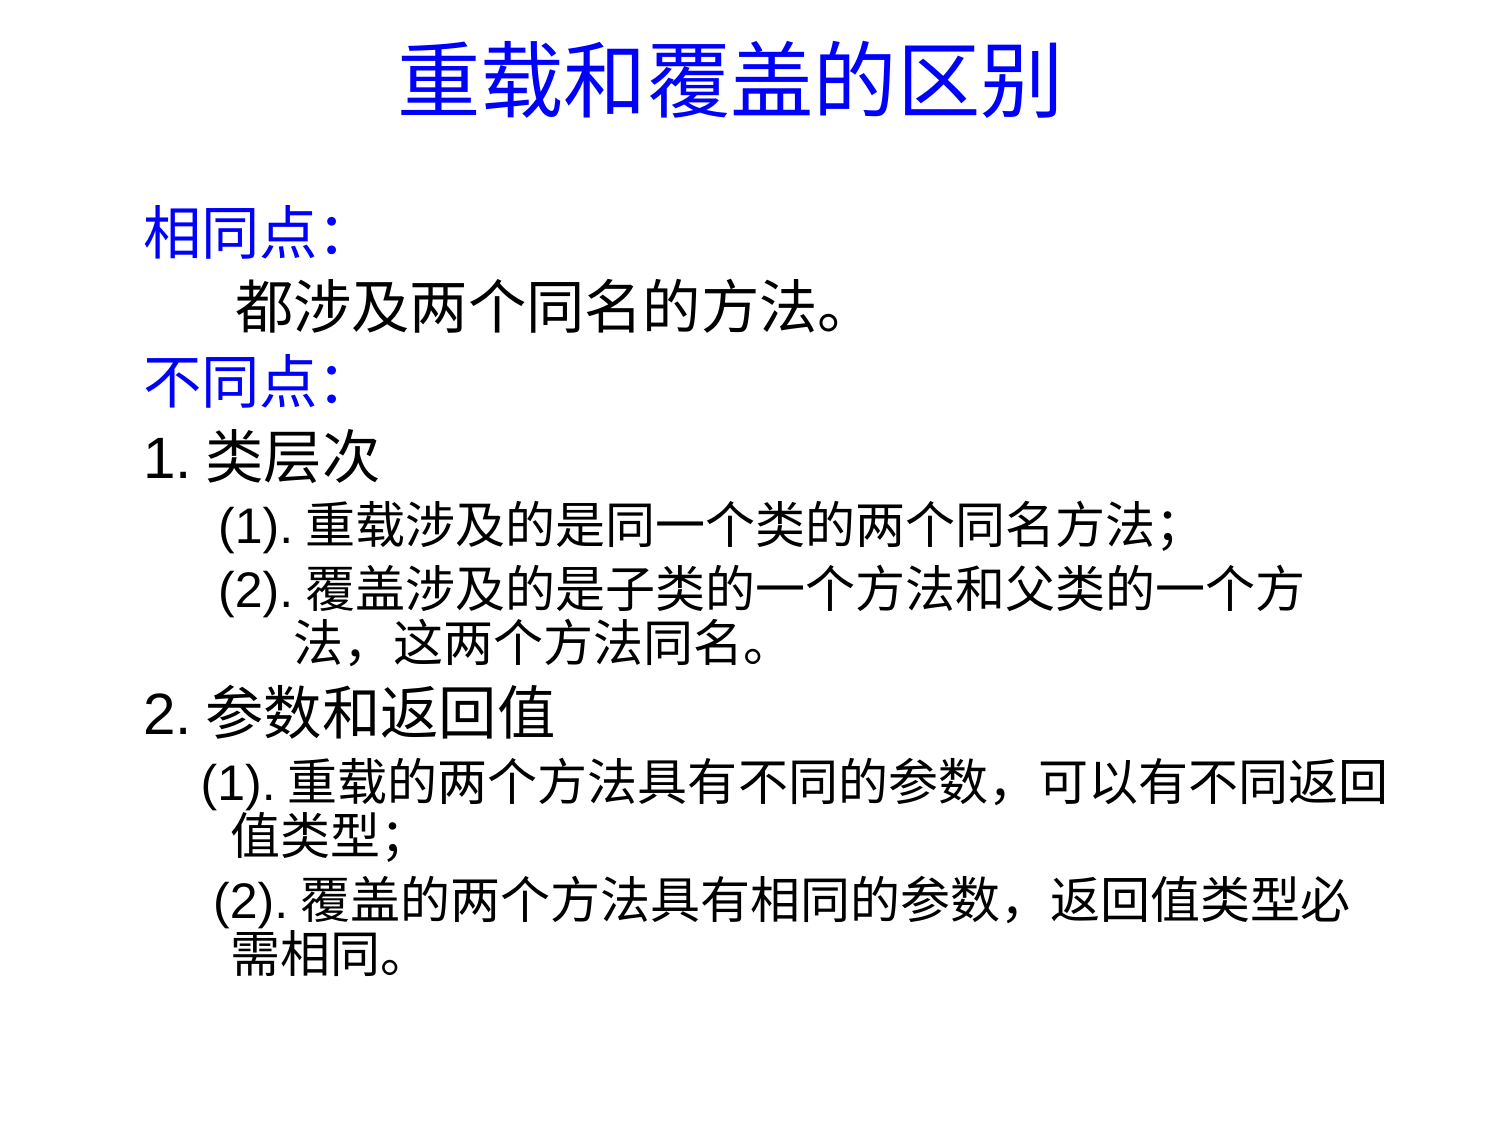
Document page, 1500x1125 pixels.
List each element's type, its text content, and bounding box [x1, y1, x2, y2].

title 重载和覆盖的区别 [64, 30, 1415, 126]
list 相同点： 都涉及两个同名的方法。 不同点： 1.类层次 (1).重载涉及的是同一个类的两个同名方法； (2).覆盖涉及的是子类的一个方法和父类的一个方法，这两个方法同名。 2.参数和返回值 (1).重载的两个方法具有不同的参数，可以有不同返回值类型； (2).覆盖的两个方法具有相同的参数，返回值类型必需相同。 [53, 196, 1412, 1059]
